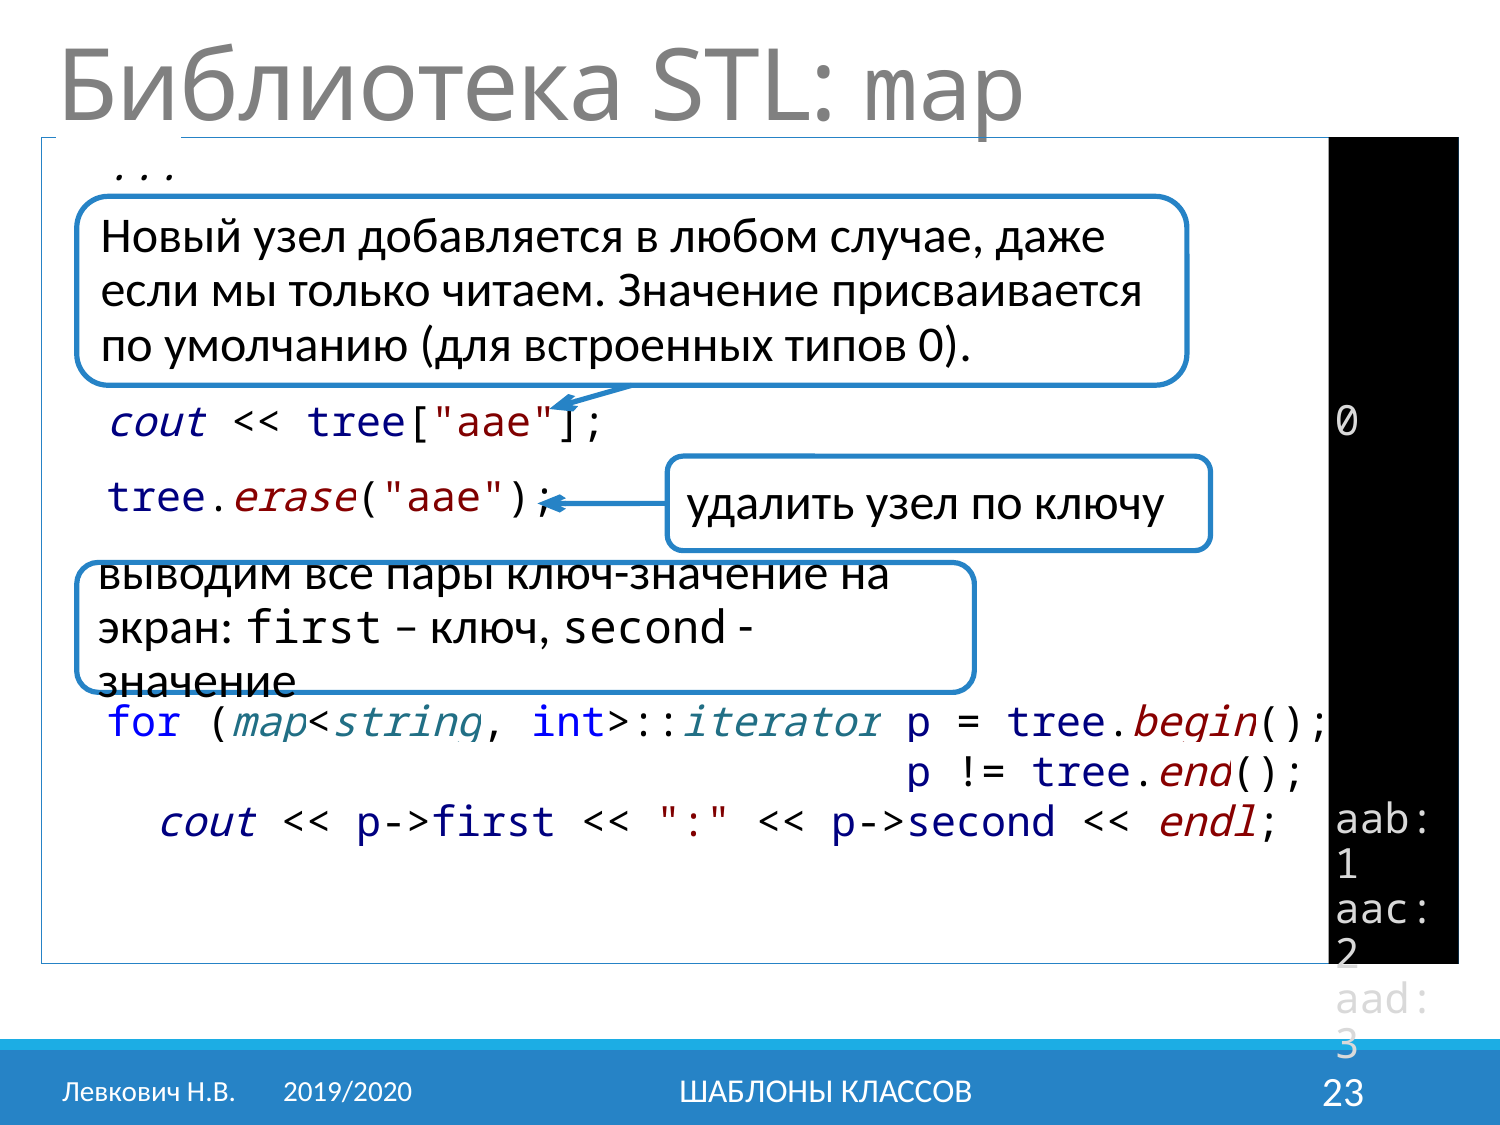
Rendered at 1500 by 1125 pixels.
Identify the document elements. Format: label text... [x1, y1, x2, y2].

text_box ... cout << tree["aae"]; tree.erase("aae"); for (map<string, int>::iterator p = tree.begin(); p != tree.end(); ++p) cout << p->first << ":" << p->second << endl; [41, 137, 1328, 964]
text_box 0 aab:1 aac:2 aad:3 [1328, 137, 1459, 964]
text_box Новый узел добавляется в любом случае, даже если мы только читаем. Значение присваивается по умолчанию (для встроенных типов 0). [75, 195, 1189, 387]
footer Шаблоны классов [453, 1059, 1199, 1120]
text_box Библиотека STL: map [41, 30, 1459, 137]
text_box удалить узел по ключу [665, 454, 1212, 552]
text_box выводим все пары ключ-значение на экран: first – ключ, second - значение [75, 561, 976, 694]
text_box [548, 384, 633, 410]
slide_number Левкович Н.В. 2019/2020 [47, 1059, 440, 1120]
slide_number 23 [1218, 1059, 1380, 1120]
